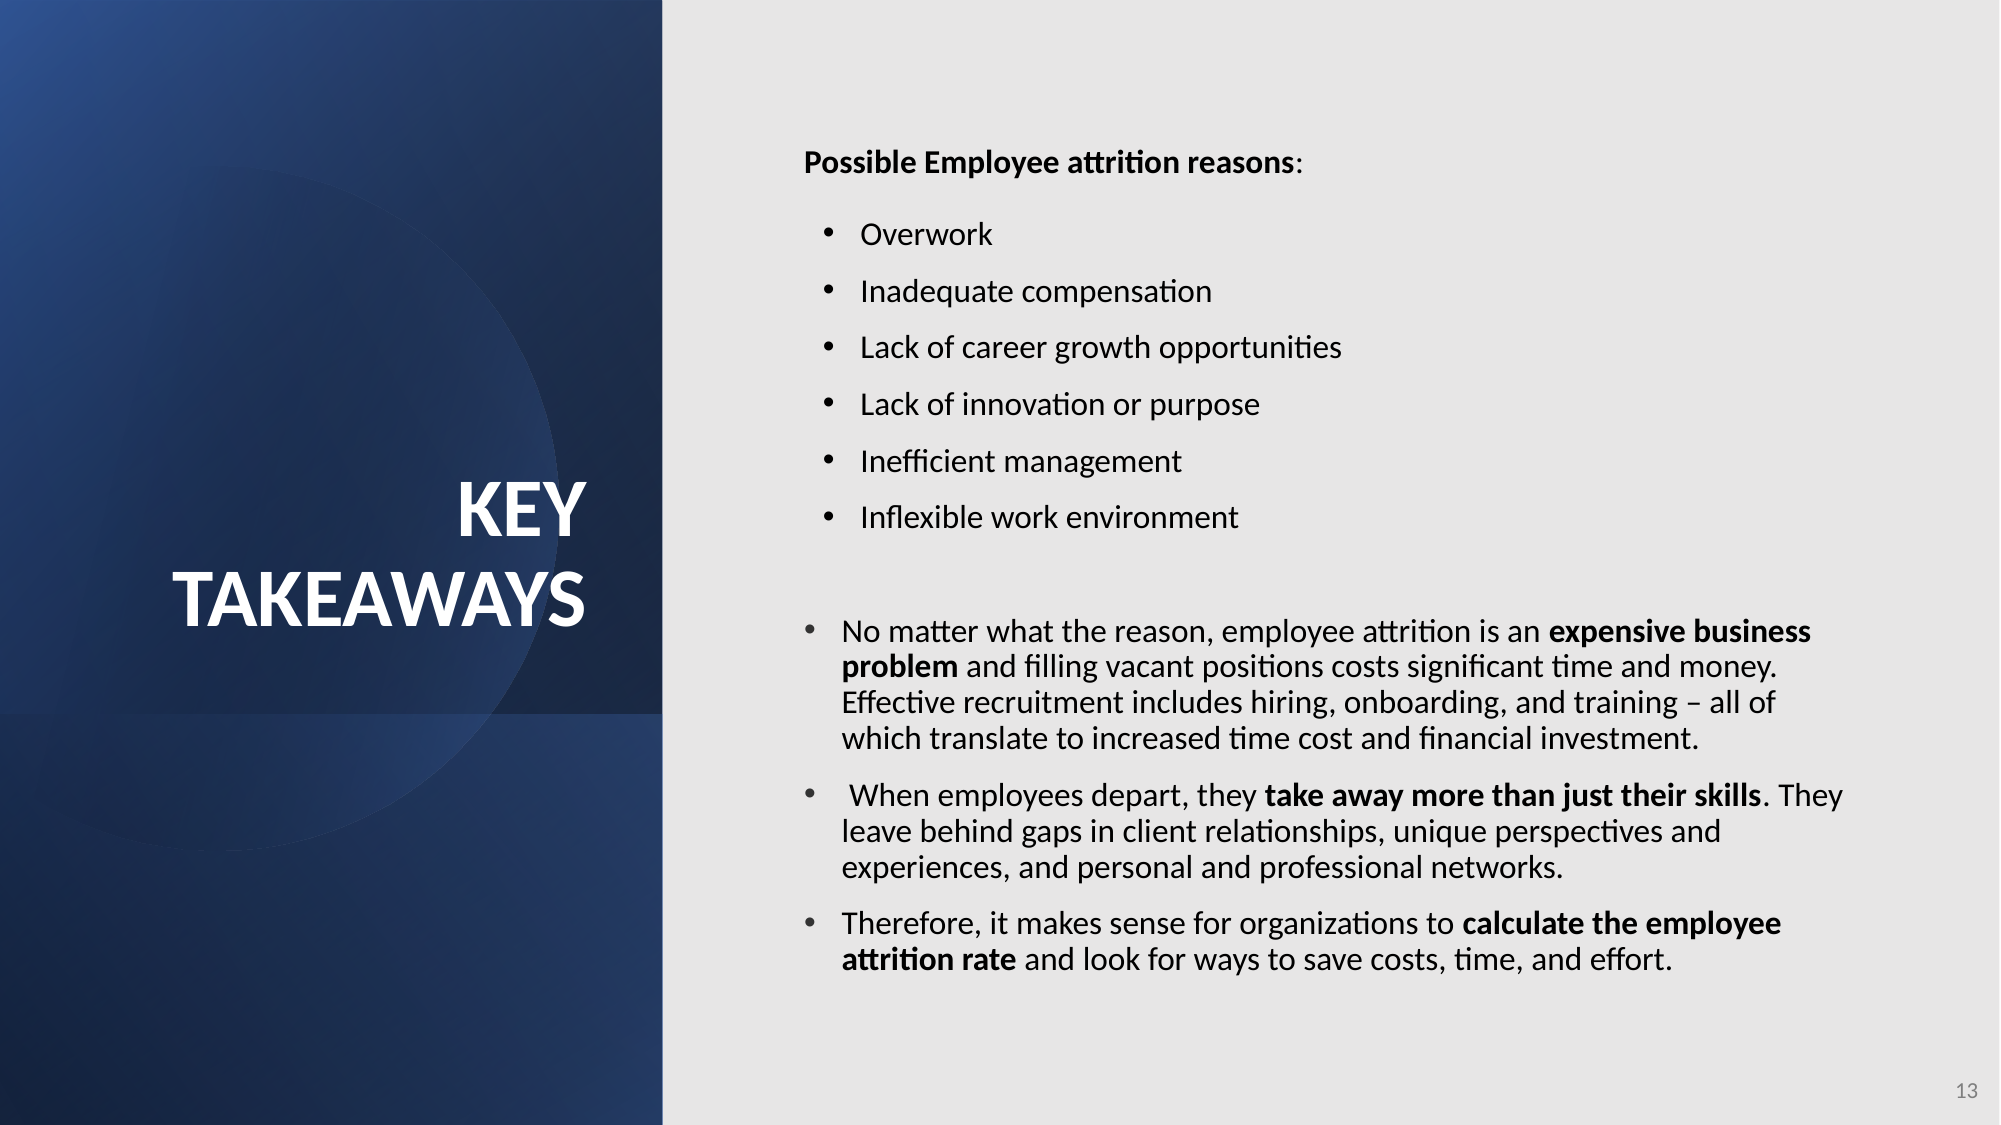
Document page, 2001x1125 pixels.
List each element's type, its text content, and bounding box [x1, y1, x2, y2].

text_box KEY TAKEAWAYS [76, 96, 602, 652]
slide_number ‹#› [1920, 1058, 1994, 1119]
text_box [0, 0, 663, 1124]
text_box Possible Employee attrition reasons: Overwork Inadequate compensation Lack of career growth opportunities Lack of innovation or purpose Inefficient management Inflexible work environment No matter what the reason, employee attrition is an expensive business problem and filling vacant positions costs significant time and money. Effective recruitment includes hiring, onboarding, and training – all of which translate to increased time cost and financial investment. When employees depart, they take away more than just their skills. They leave behind gaps in client relationships, unique perspectives and experiences, and personal and professional networks. Therefore, it makes sense for organizations to calculate the employee attrition rate and look for ways to save costs, time, and effort. [789, 106, 1865, 1017]
text_box [663, 0, 2000, 1125]
